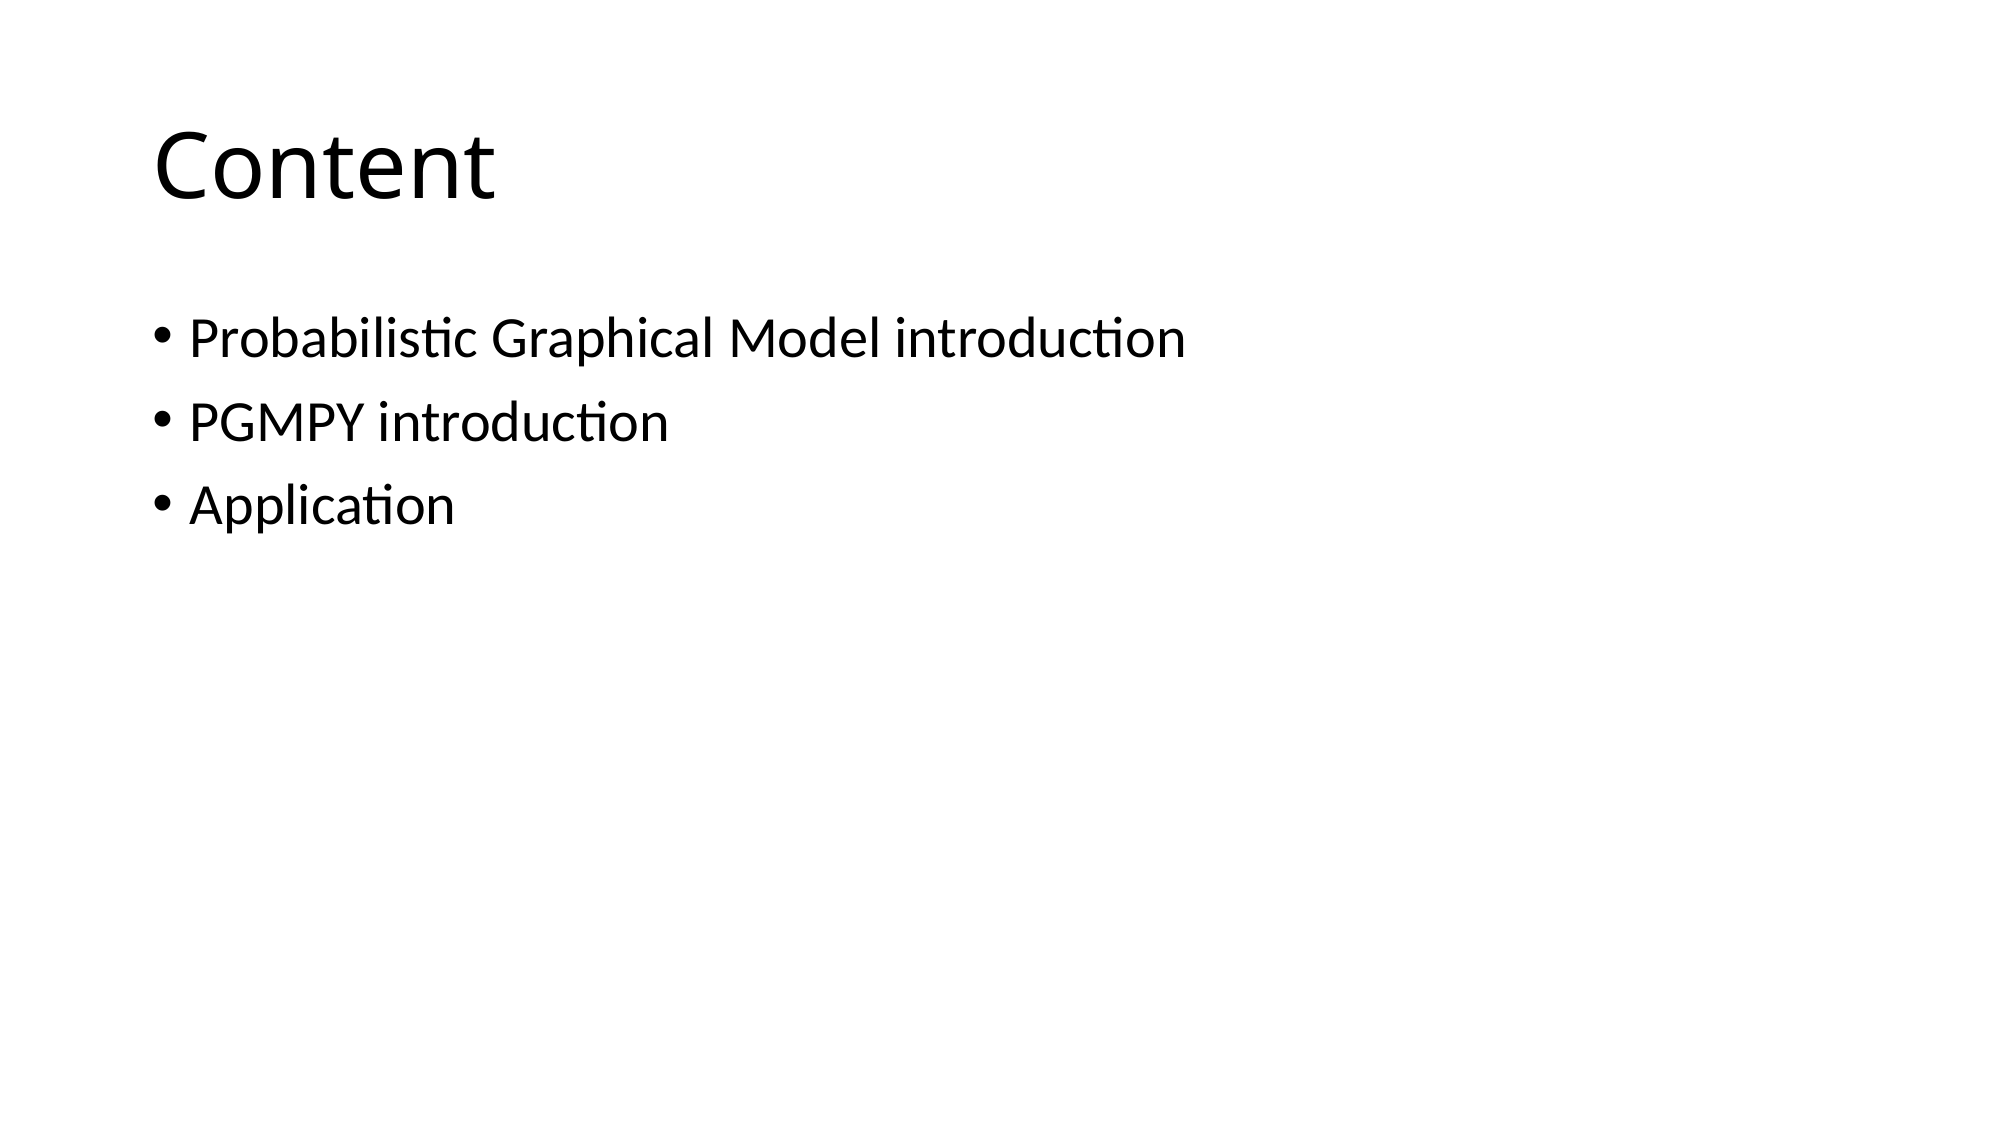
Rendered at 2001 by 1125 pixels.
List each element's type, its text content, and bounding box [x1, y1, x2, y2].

title Content [137, 59, 1863, 278]
list Probabilistic Graphical Model introduction PGMPY introduction Application [137, 299, 1863, 1014]
